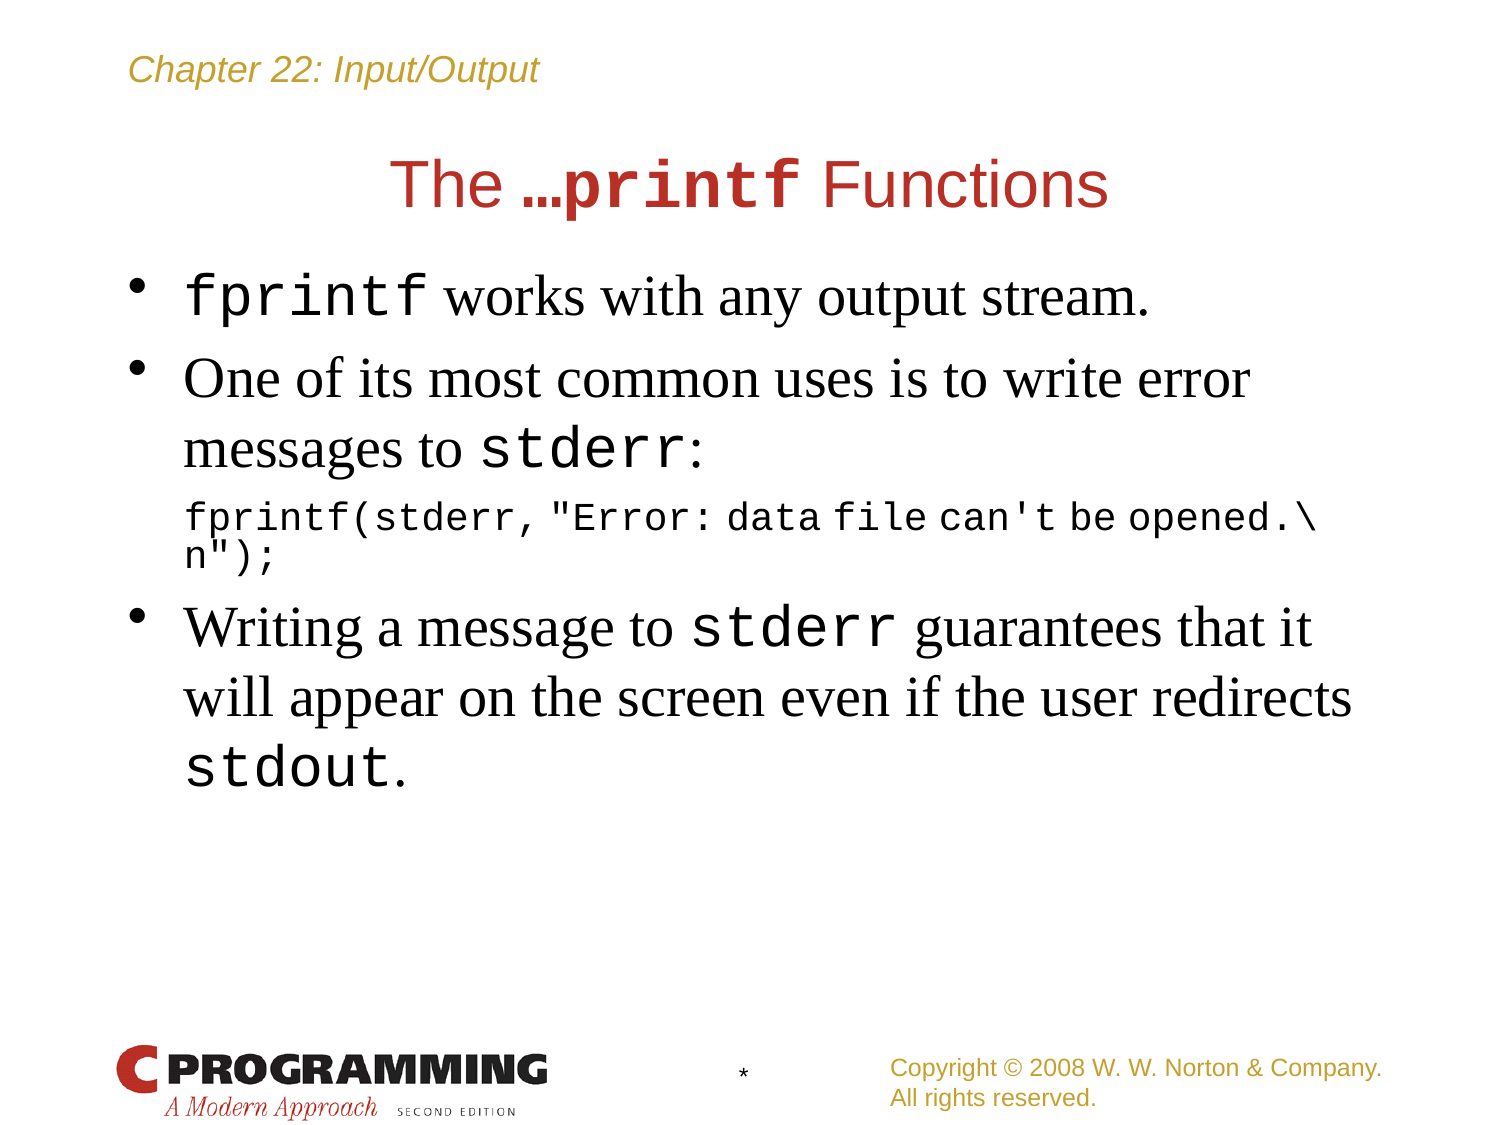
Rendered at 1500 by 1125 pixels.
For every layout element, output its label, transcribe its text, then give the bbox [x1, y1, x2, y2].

list fprintf works with any output stream. One of its most common uses is to write error messages to stderr: fprintf(stderr, "Error: data file can't be opened.\n"); Writing a message to stderr guarantees that it will appear on the screen even if the user redirects stdout. [112, 249, 1425, 1038]
picture [112, 1041, 550, 1123]
text_box Copyright © 2008 W. W. Norton & Company. All rights reserved. [874, 1043, 1388, 1119]
title The …printf Functions [112, 125, 1388, 238]
text_box * [687, 1050, 800, 1100]
